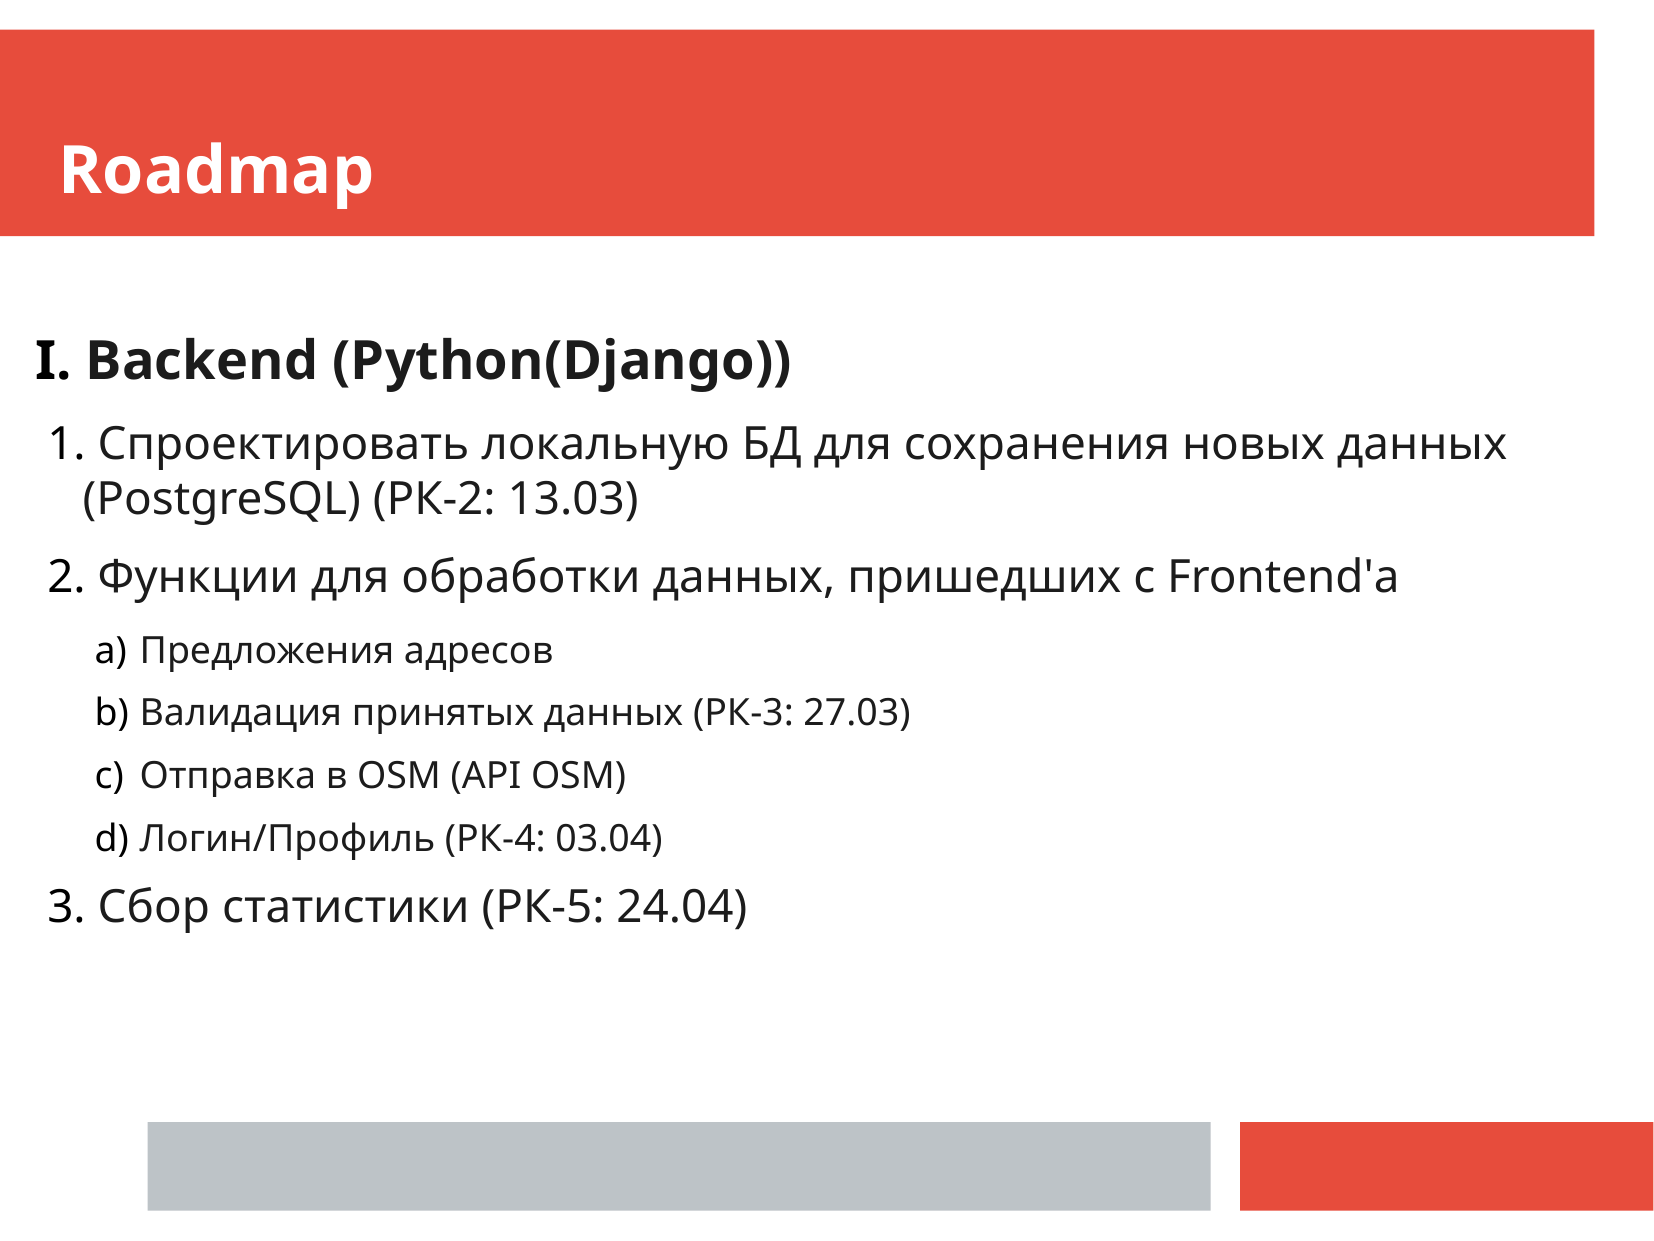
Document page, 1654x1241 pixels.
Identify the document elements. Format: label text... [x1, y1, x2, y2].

text_box Roadmap [59, 59, 1595, 207]
text_box Backend (Python(Django)) Спроектировать локальную БД для сохранения новых данных (PostgreSQL) (РК-2: 13.03) Функции для обработки данных, пришедших с Frontend'а Предложения адресов Валидация принятых данных (РК-3: 27.03) Отправка в OSM (API OSM) Логин/Профиль (РК-4: 03.04) Сбор статистики (РК-5: 24.04) [35, 324, 1607, 1093]
